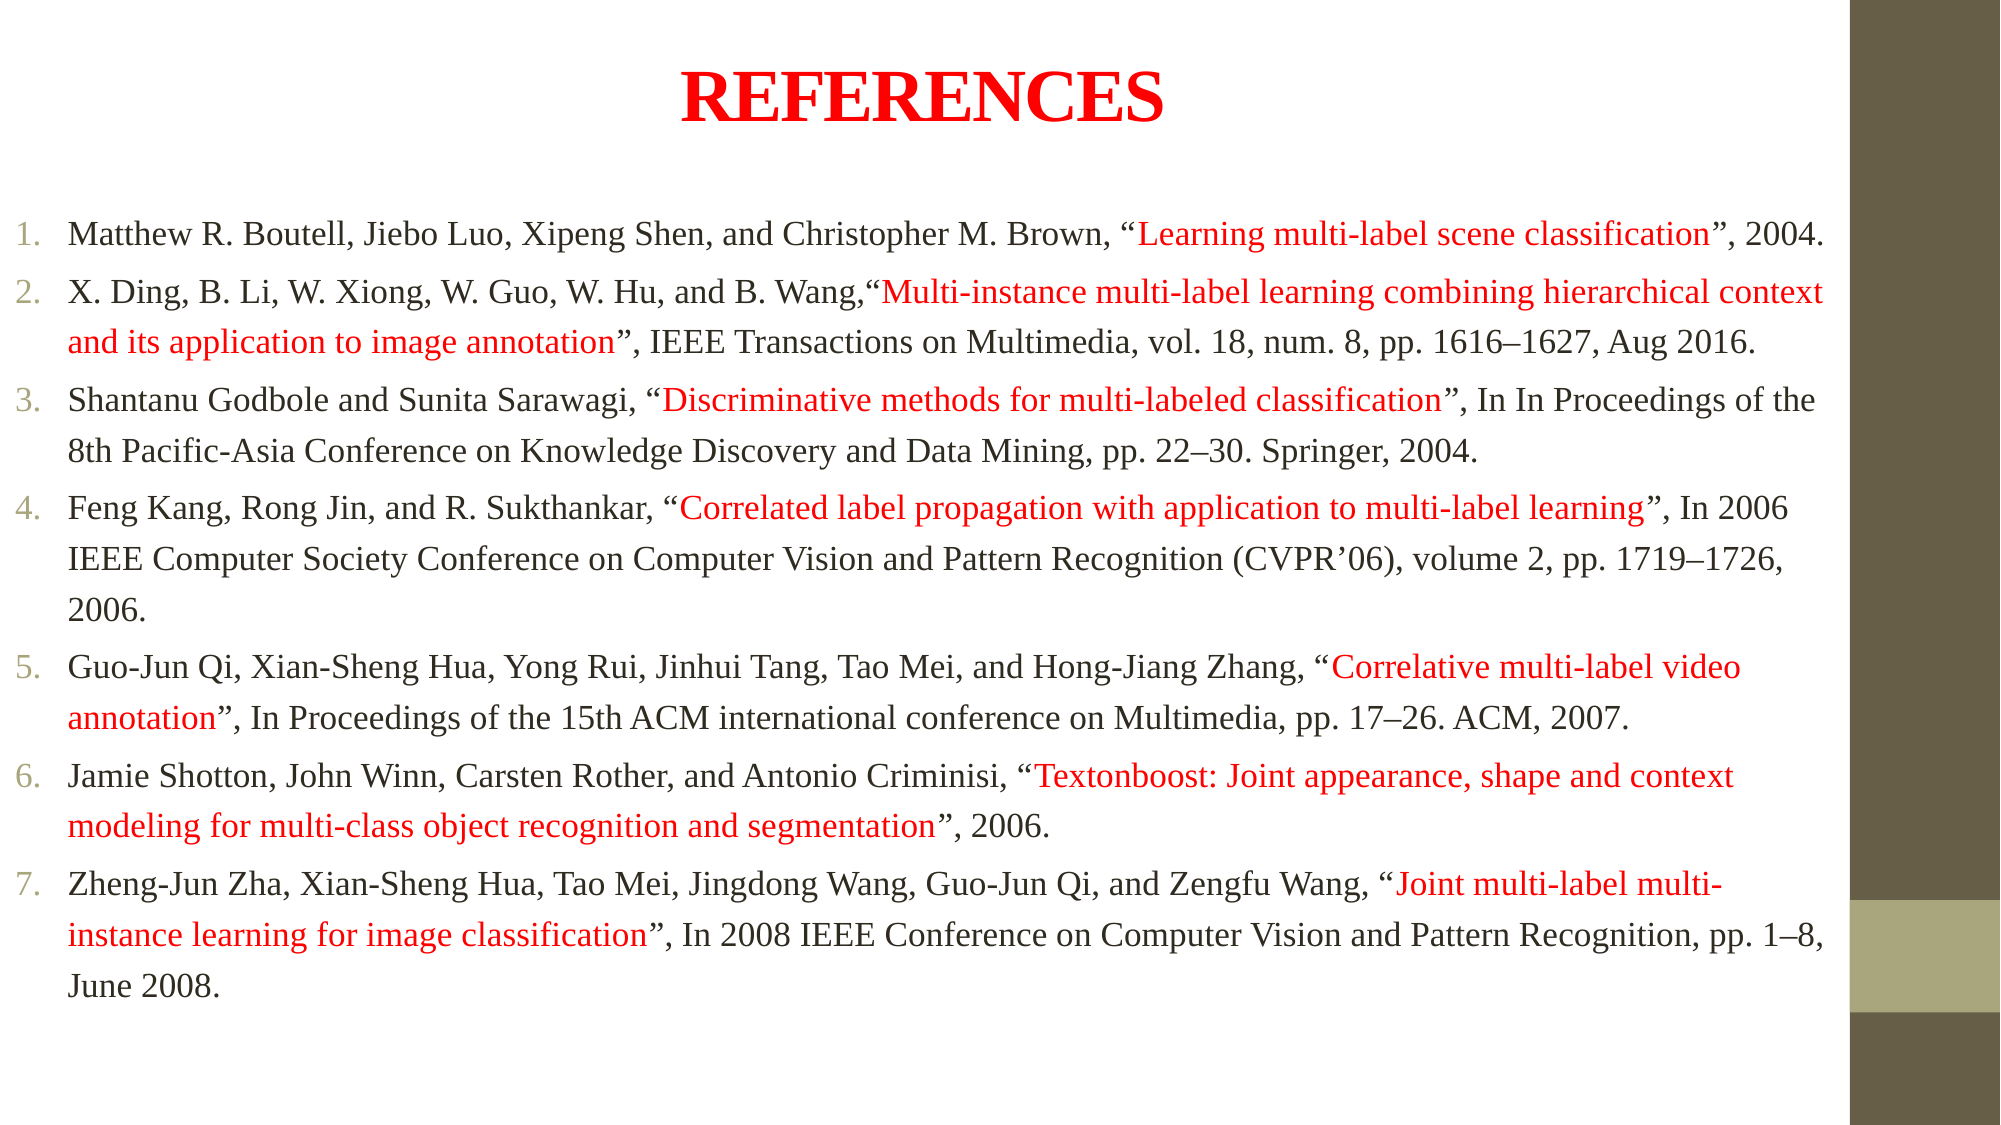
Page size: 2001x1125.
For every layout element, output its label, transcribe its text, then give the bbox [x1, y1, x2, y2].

list Matthew R. Boutell, Jiebo Luo, Xipeng Shen, and Christopher M. Brown, “Learning multi-label scene classification”, 2004. X. Ding, B. Li, W. Xiong, W. Guo, W. Hu, and B. Wang,“Multi-instance multi-label learning combining hierarchical context and its application to image annotation”, IEEE Transactions on Multimedia, vol. 18, num. 8, pp. 1616–1627, Aug 2016. Shantanu Godbole and Sunita Sarawagi, “Discriminative methods for multi-labeled classification”, In In Proceedings of the 8th Pacific-Asia Conference on Knowledge Discovery and Data Mining, pp. 22–30. Springer, 2004. Feng Kang, Rong Jin, and R. Sukthankar, “Correlated label propagation with application to multi-label learning”, In 2006 IEEE Computer Society Conference on Computer Vision and Pattern Recognition (CVPR’06), volume 2, pp. 1719–1726, 2006. Guo-Jun Qi, Xian-Sheng Hua, Yong Rui, Jinhui Tang, Tao Mei, and Hong-Jiang Zhang, “Correlative multi-label video annotation”, In Proceedings of the 15th ACM international conference on Multimedia, pp. 17–26. ACM, 2007. Jamie Shotton, John Winn, Carsten Rother, and Antonio Criminisi, “Textonboost: Joint appearance, shape and context modeling for multi-class object recognition and segmentation”, 2006. Zheng-Jun Zha, Xian-Sheng Hua, Tao Mei, Jingdong Wang, Guo-Jun Qi, and Zengfu Wang, “Joint multi-label multi-instance learning for image classification”, In 2008 IEEE Conference on Computer Vision and Pattern Recognition, pp. 1–8, June 2008. [0, 194, 1854, 1059]
title REFERENCES [0, 15, 1847, 169]
